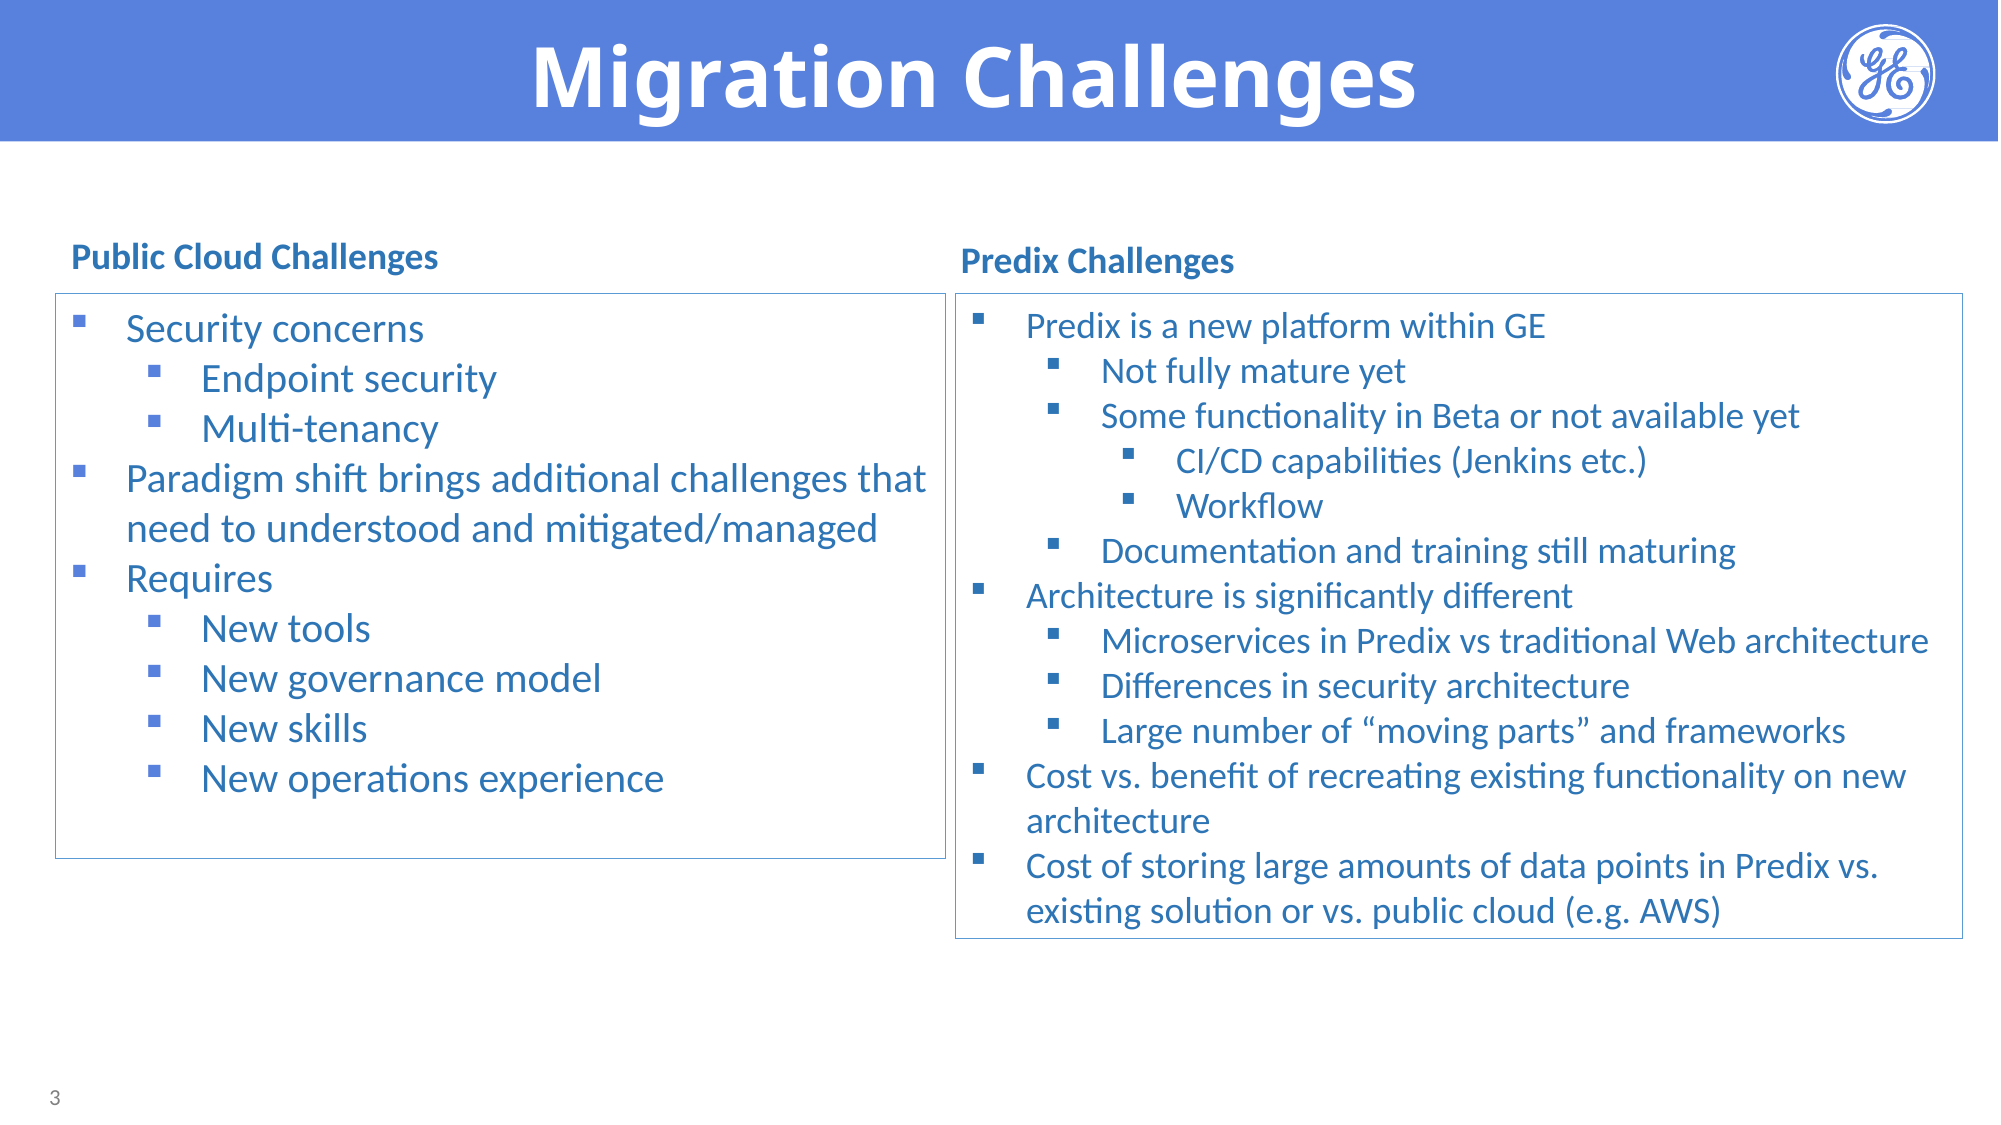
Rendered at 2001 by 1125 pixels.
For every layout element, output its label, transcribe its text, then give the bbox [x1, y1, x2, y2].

text_box [1835, 24, 1936, 124]
text_box Predix Challenges [946, 228, 1251, 289]
slide_number 3 [17, 1081, 93, 1112]
text_box Predix is a new platform within GE Not fully mature yet Some functionality in Beta or not available yet CI/CD capabilities (Jenkins etc.) Workflow Documentation and training still maturing Architecture is significantly different Microservices in Predix vs traditional Web architecture Differences in security architecture Large number of “moving parts” and frameworks Cost vs. benefit of recreating existing functionality on new architecture Cost of storing large amounts of data points in Predix vs. existing solution or vs. public cloud (e.g. AWS) [955, 293, 1963, 939]
text_box Public Cloud Challenges [56, 224, 455, 285]
text_box [0, 0, 1998, 142]
text_box Migration Challenges [281, 16, 1666, 104]
text_box Security concerns Endpoint security Multi-tenancy Paradigm shift brings additional challenges that need to understood and mitigated/managed Requires New tools New governance model New skills New operations experience [55, 293, 946, 859]
